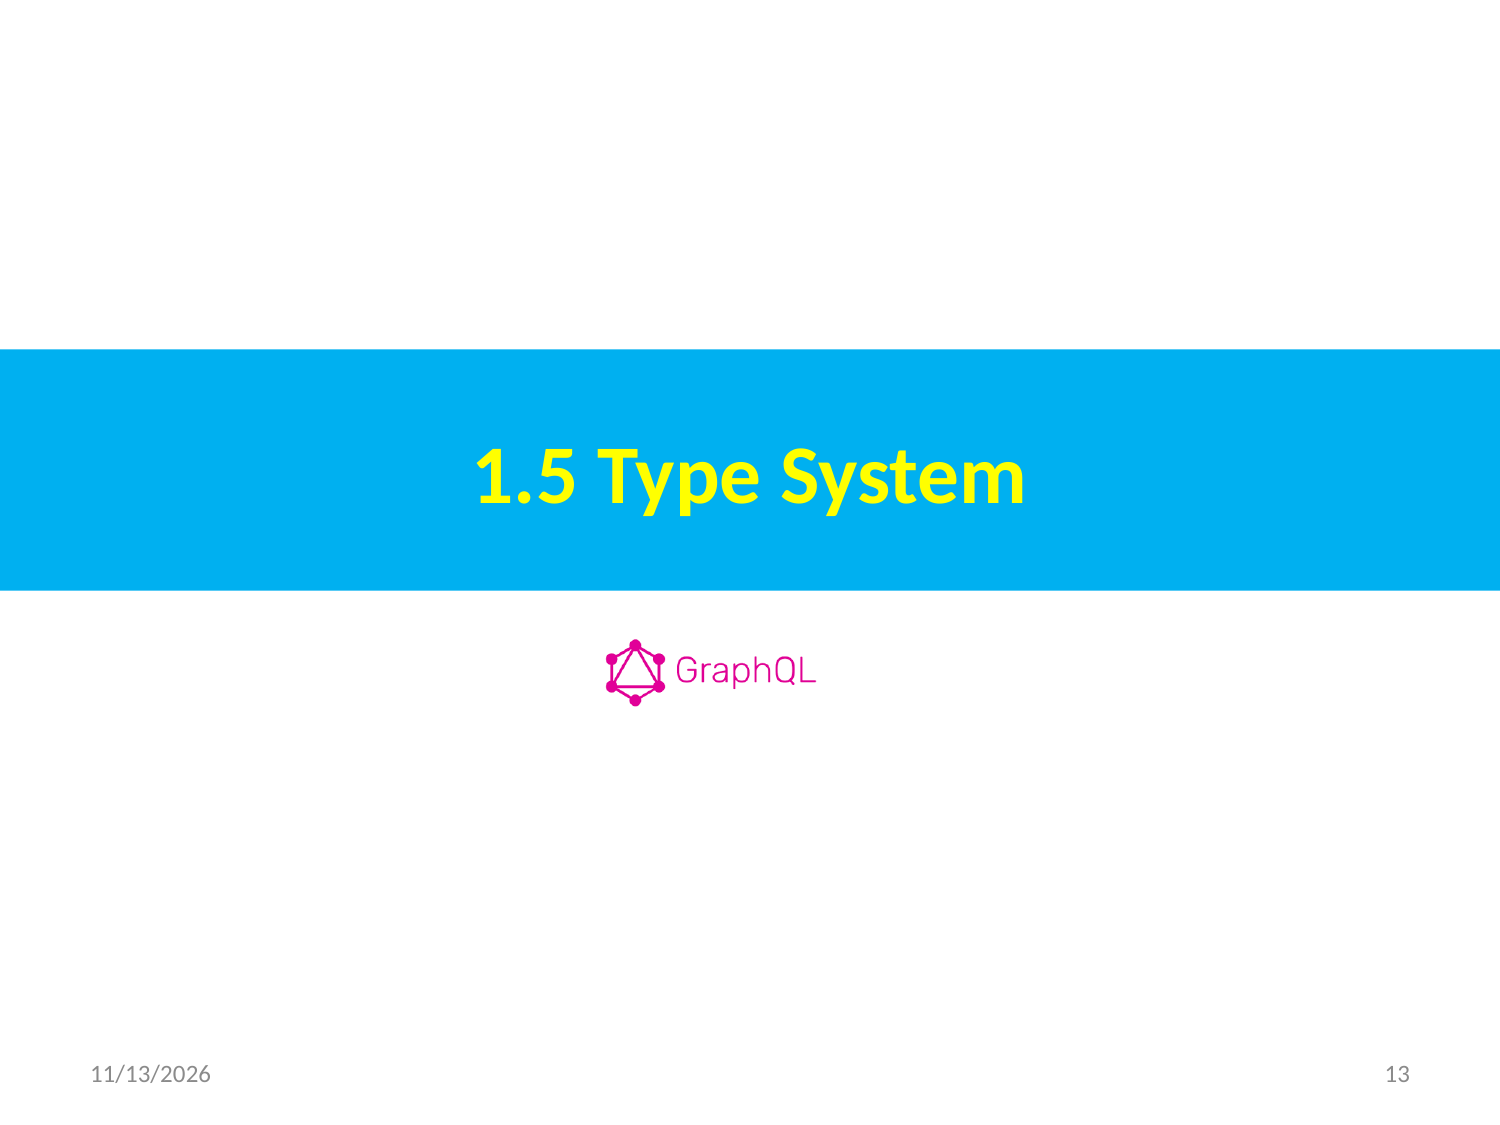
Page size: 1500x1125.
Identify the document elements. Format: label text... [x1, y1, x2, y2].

slide_number 13 [1074, 1042, 1425, 1103]
title 1.5 Type System [0, 349, 1500, 591]
picture [596, 615, 825, 730]
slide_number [75, 1042, 425, 1103]
